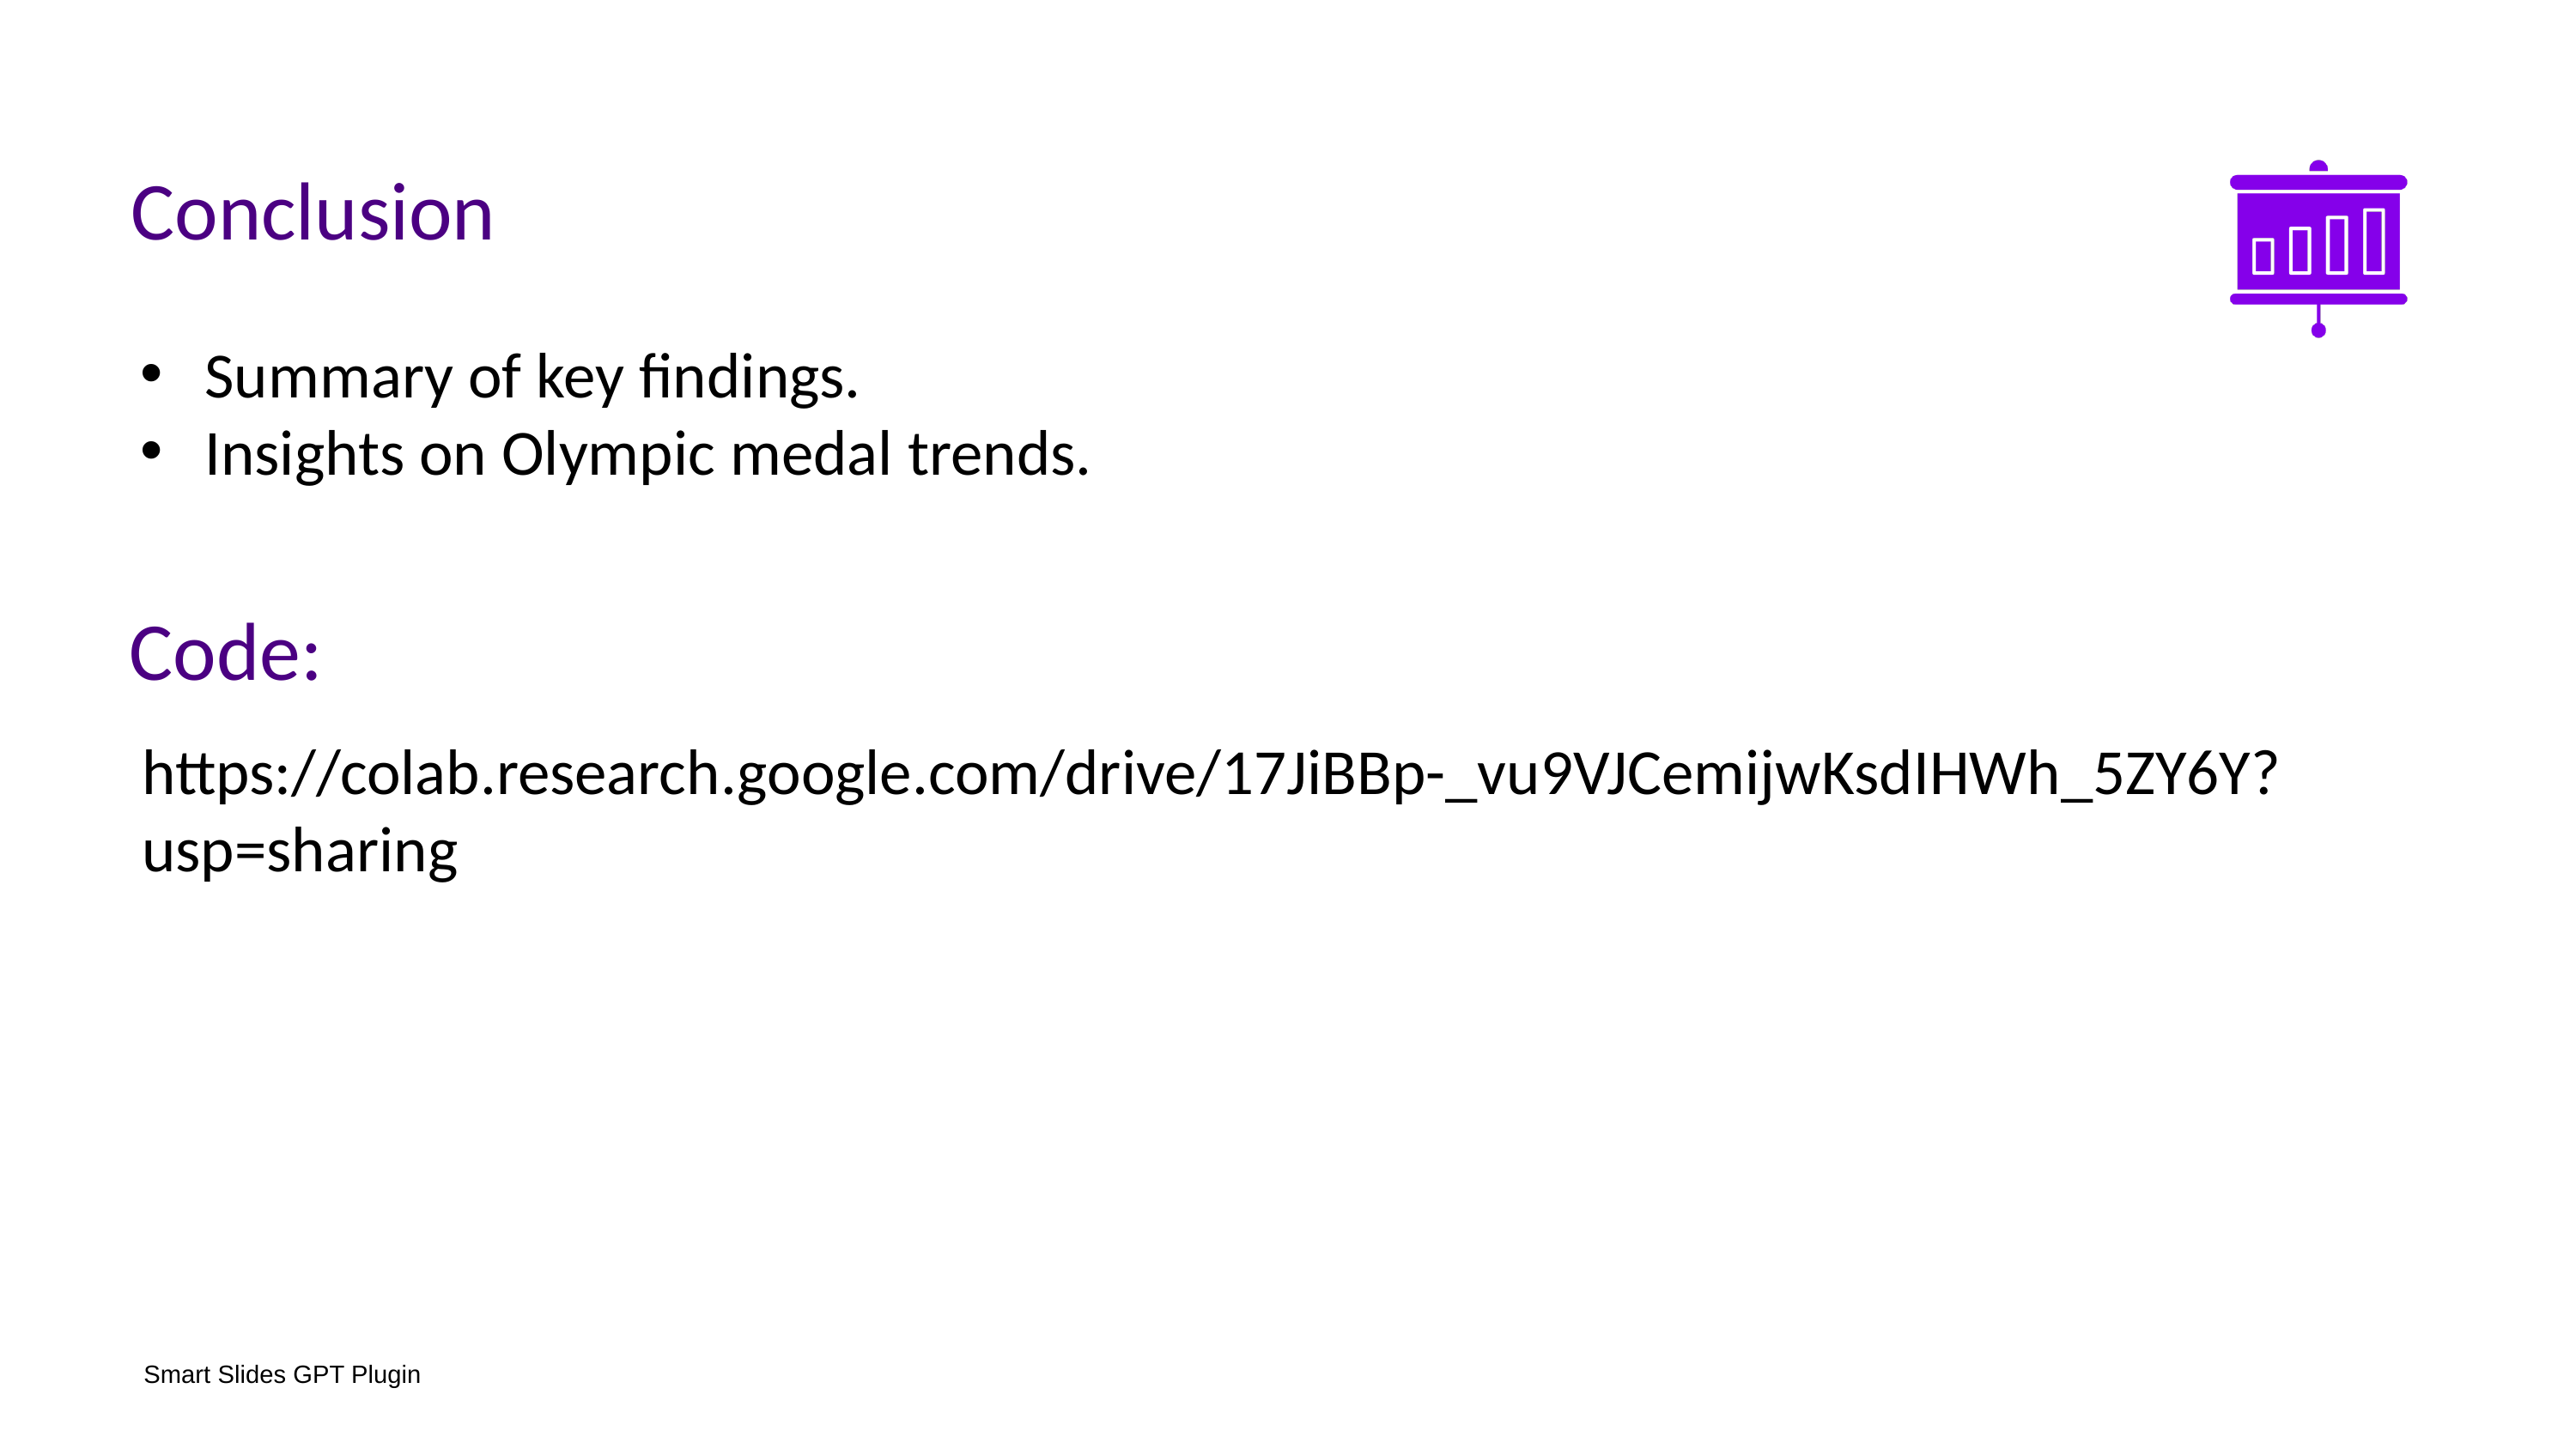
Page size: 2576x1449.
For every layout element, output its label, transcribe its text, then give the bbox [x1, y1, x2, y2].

title Conclusion [131, 144, 2099, 283]
text_box https://colab.research.google.com/drive/17JiBBp-_vu9VJCemijwKsdIHWh_5ZY6Y?usp=sharing [131, 717, 2315, 929]
picture [2189, 144, 2447, 382]
text_box Code: [129, 585, 2098, 724]
list Summary of key findings. Insights on Olympic medal trends. [129, 320, 2098, 533]
